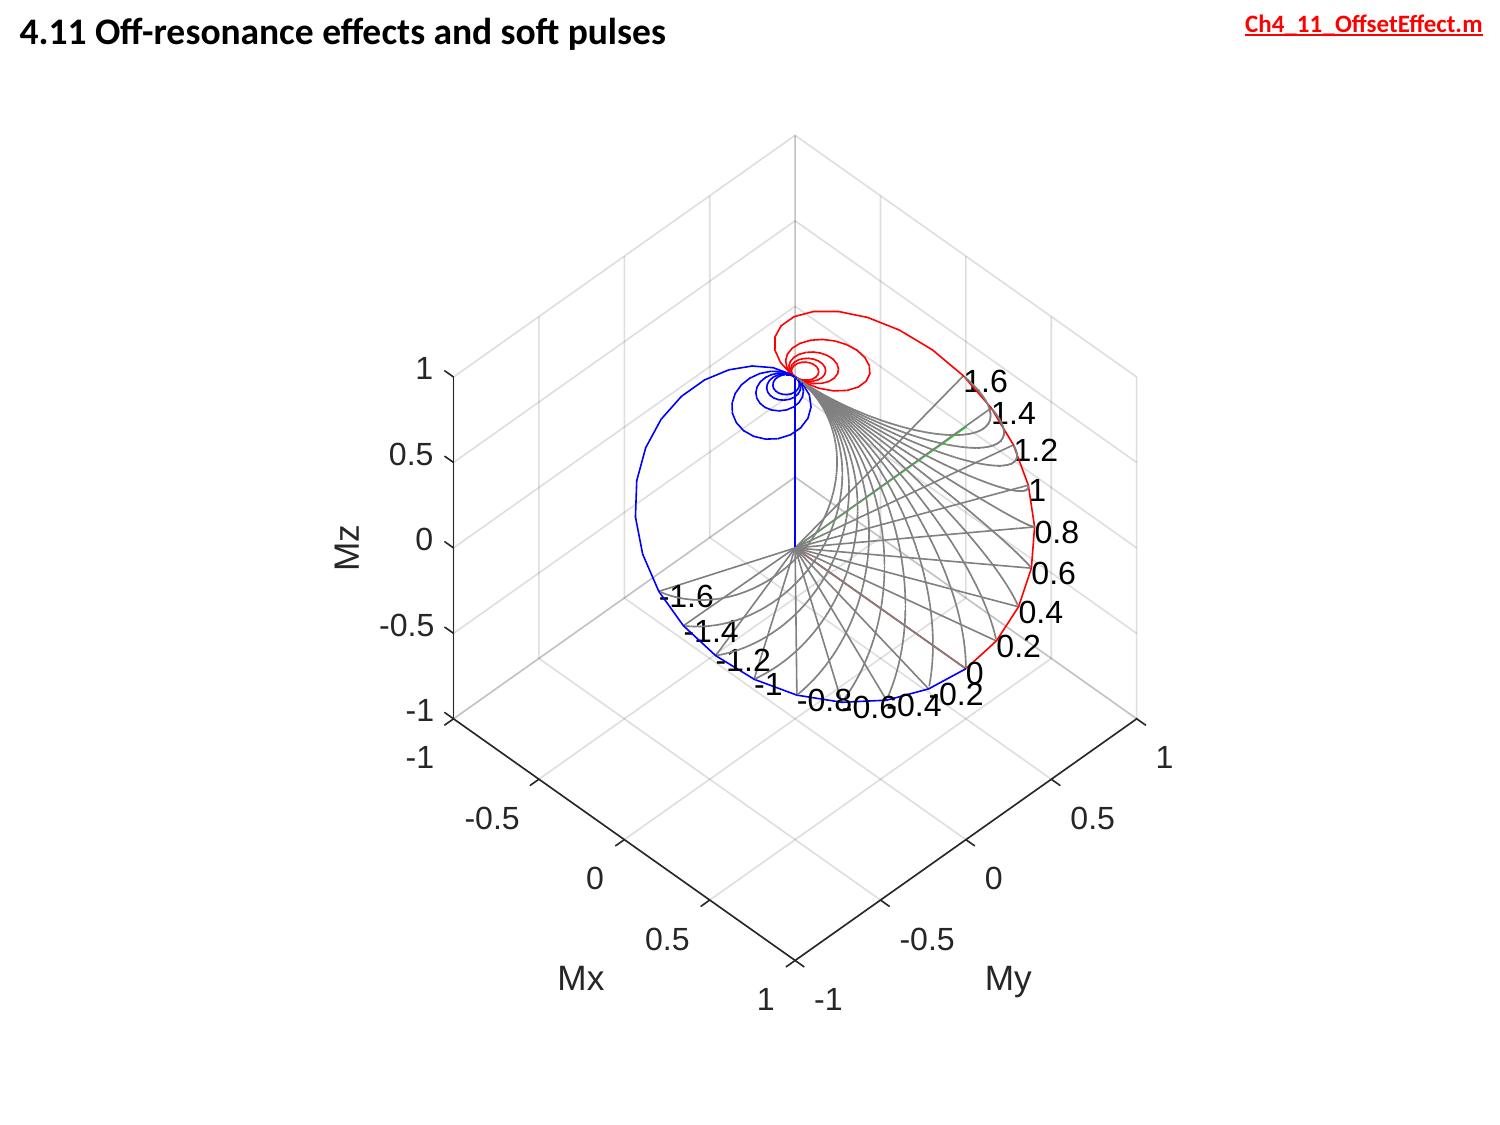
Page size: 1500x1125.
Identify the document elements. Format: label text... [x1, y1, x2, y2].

text_box 4.11 Off-resonance effects and soft pulses [4, 0, 682, 60]
picture [97, 60, 1442, 1069]
text_box Ch4_11_OffsetEffect.m [1230, 0, 1498, 45]
